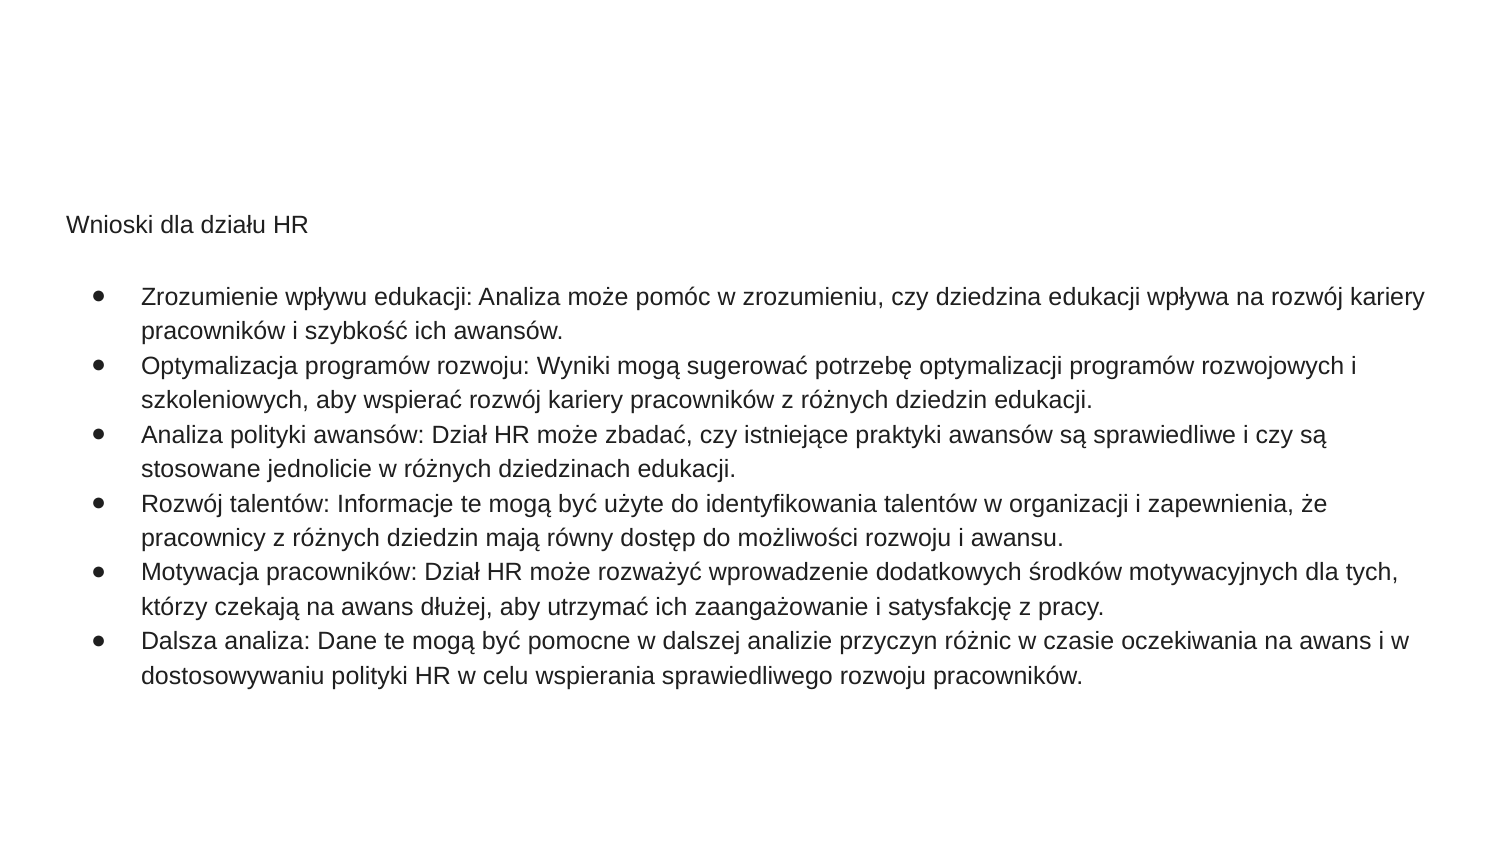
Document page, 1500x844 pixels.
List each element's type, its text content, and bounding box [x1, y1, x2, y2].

list Wnioski dla działu HR Zrozumienie wpływu edukacji: Analiza może pomóc w zrozumieniu, czy dziedzina edukacji wpływa na rozwój kariery pracowników i szybkość ich awansów. Optymalizacja programów rozwoju: Wyniki mogą sugerować potrzebę optymalizacji programów rozwojowych i szkoleniowych, aby wspierać rozwój kariery pracowników z różnych dziedzin edukacji. Analiza polityki awansów: Dział HR może zbadać, czy istniejące praktyki awansów są sprawiedliwe i czy są stosowane jednolicie w różnych dziedzinach edukacji. Rozwój talentów: Informacje te mogą być użyte do identyfikowania talentów w organizacji i zapewnienia, że pracownicy z różnych dziedzin mają równy dostęp do możliwości rozwoju i awansu. Motywacja pracowników: Dział HR może rozważyć wprowadzenie dodatkowych środków motywacyjnych dla tych, którzy czekają na awans dłużej, aby utrzymać ich zaangażowanie i satysfakcję z pracy. Dalsza analiza: Dane te mogą być pomocne w dalszej analizie przyczyn różnic w czasie oczekiwania na awans i w dostosowywaniu polityki HR w celu wspierania sprawiedliwego rozwoju pracowników. [51, 189, 1449, 750]
